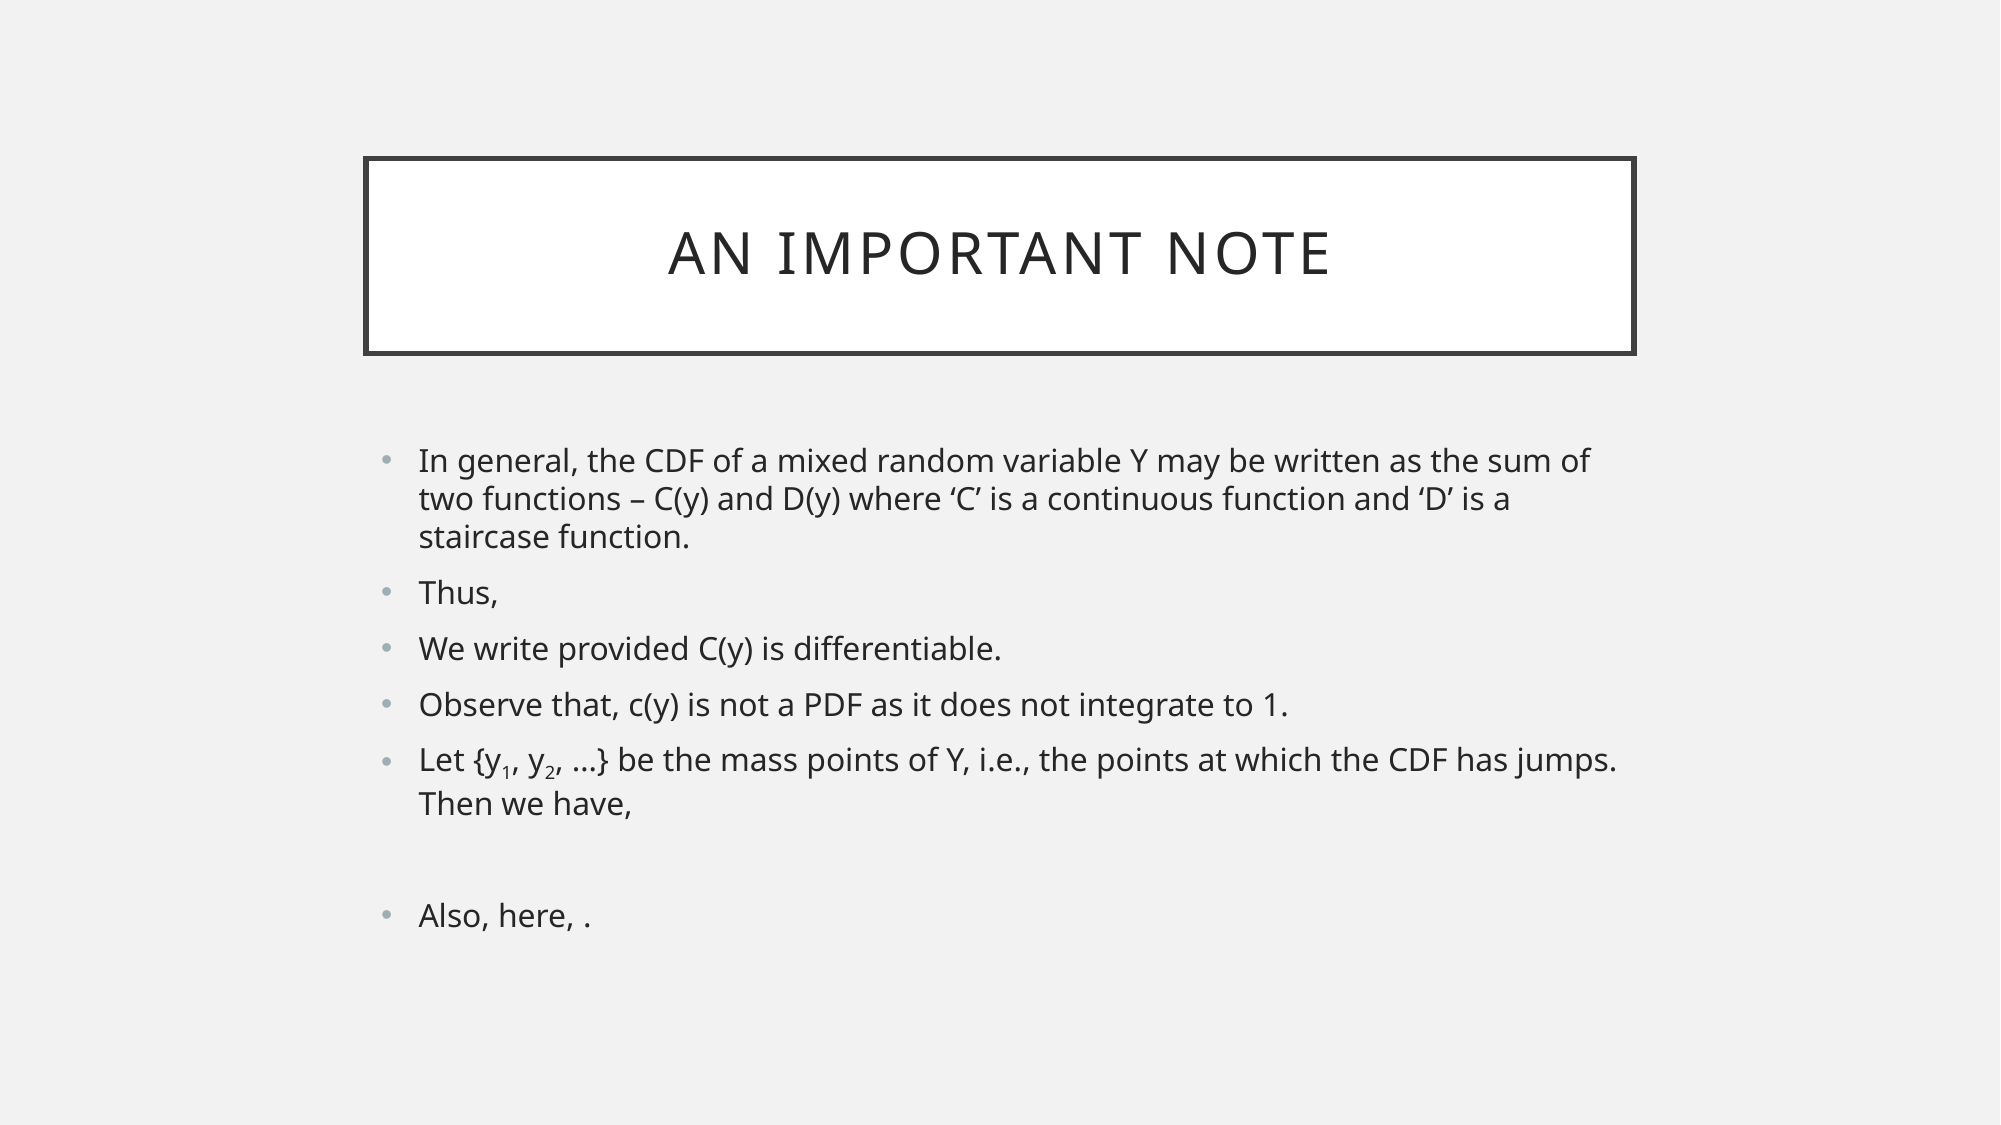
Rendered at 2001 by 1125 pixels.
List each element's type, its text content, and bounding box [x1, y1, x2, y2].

title An Important Note [363, 156, 1637, 356]
